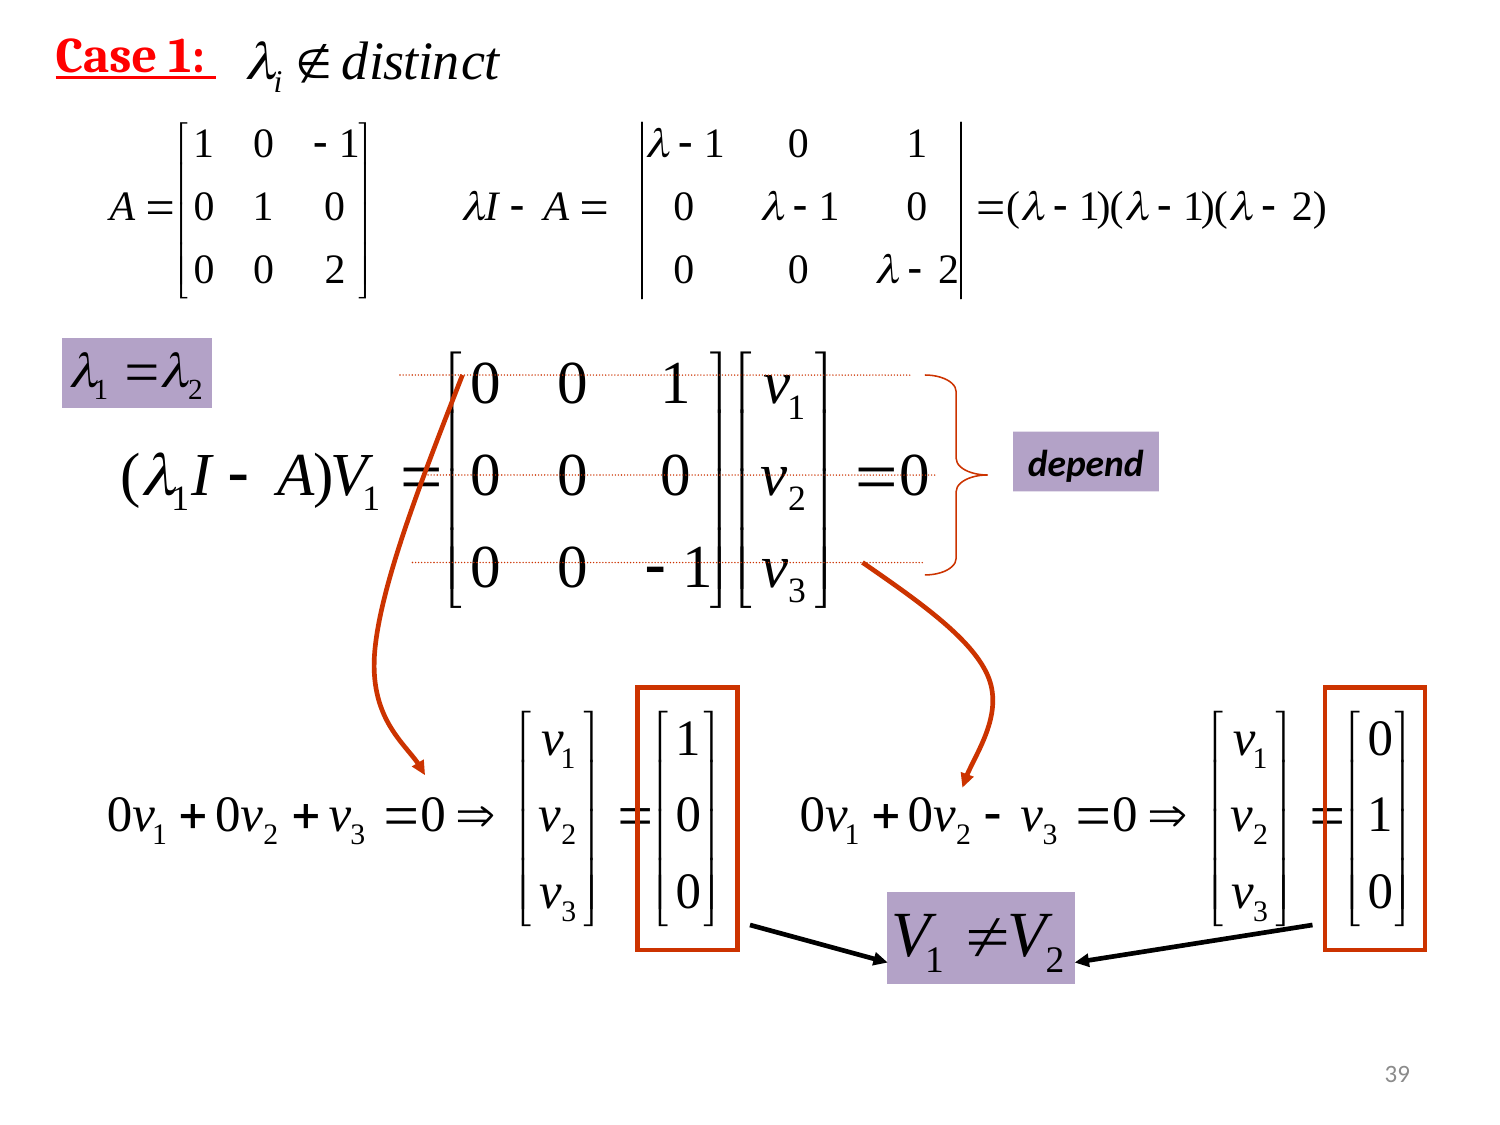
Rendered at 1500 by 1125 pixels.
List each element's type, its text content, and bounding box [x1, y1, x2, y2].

text_box [892, 620, 993, 698]
text_box [374, 631, 439, 698]
text_box [637, 687, 738, 698]
text_box depend [1013, 431, 1159, 492]
slide_number 39 [1074, 1042, 1425, 1103]
text_box Case 1: [40, 14, 232, 90]
text_box [941, 377, 988, 573]
text_box [1325, 946, 1425, 950]
text_box [1325, 687, 1425, 699]
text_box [99, 112, 1335, 309]
text_box [1079, 947, 1174, 967]
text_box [237, 24, 513, 107]
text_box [112, 337, 938, 624]
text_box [99, 699, 1426, 939]
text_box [62, 337, 213, 409]
text_box [830, 947, 882, 966]
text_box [887, 892, 1076, 984]
